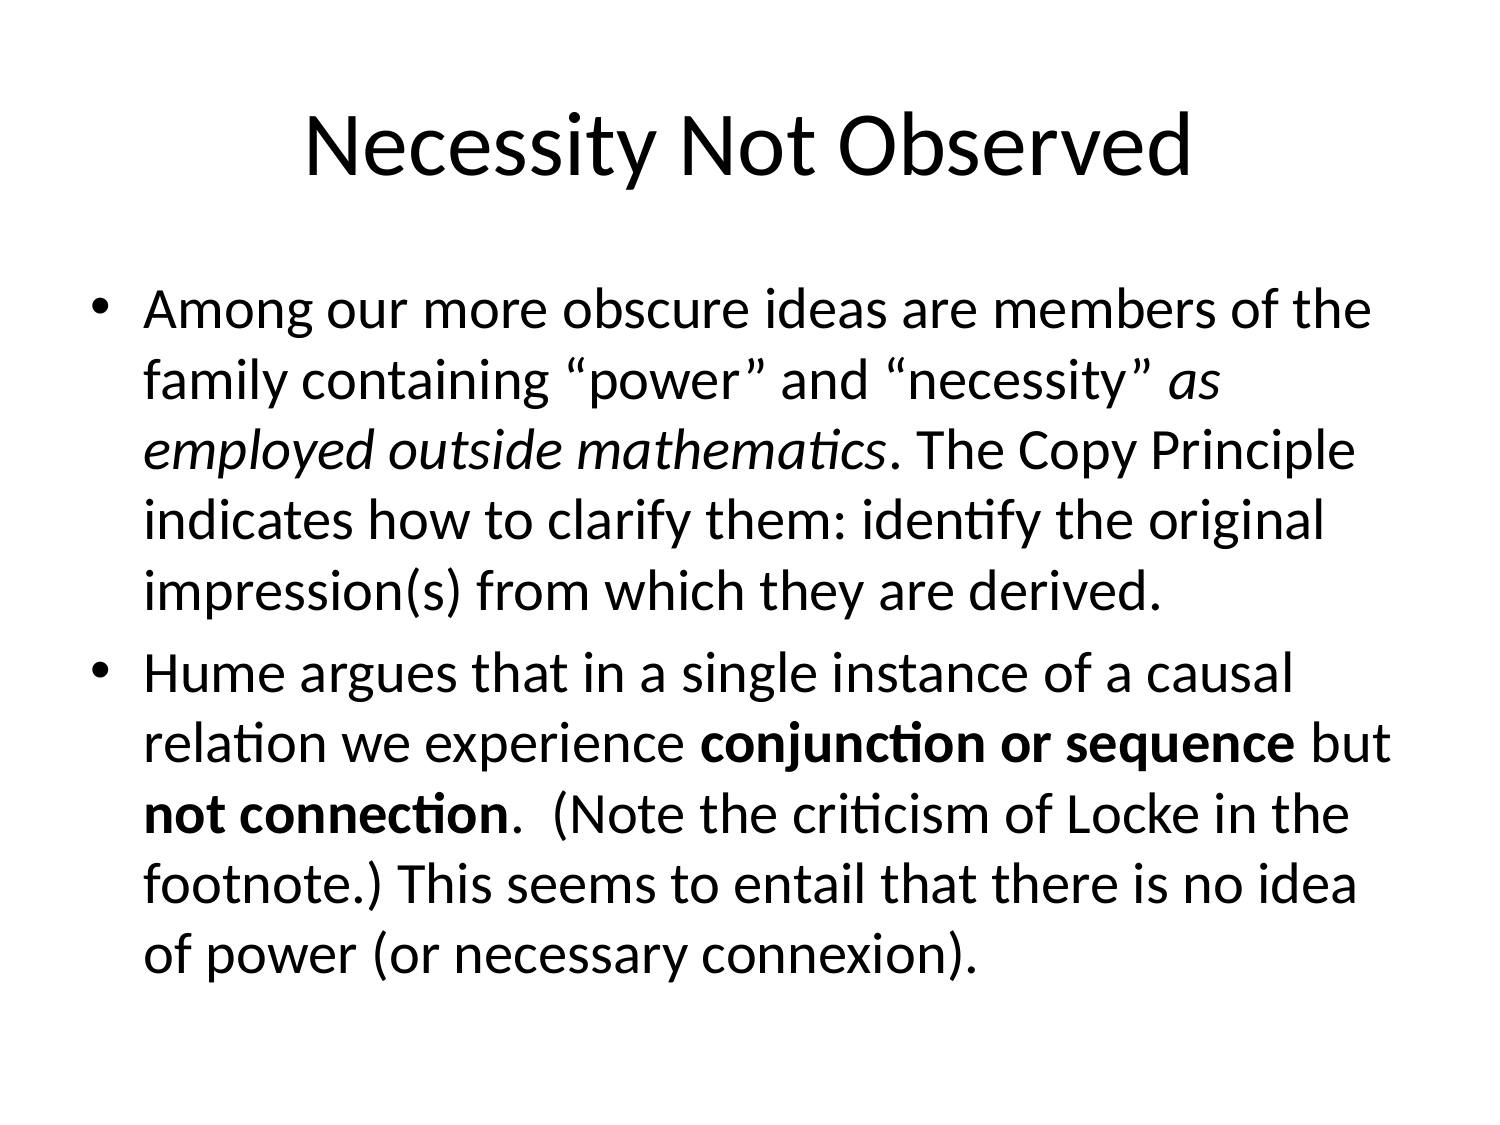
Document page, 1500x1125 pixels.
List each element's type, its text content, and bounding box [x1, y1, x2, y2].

title Necessity Not Observed [75, 45, 1425, 233]
list Among our more obscure ideas are members of the family containing “power” and “necessity” as employed outside mathematics. The Copy Principle indicates how to clarify them: identify the original impression(s) from which they are derived. Hume argues that in a single instance of a causal relation we experience conjunction or sequence but not connection. (Note the criticism of Locke in the footnote.) This seems to entail that there is no idea of power (or necessary connexion). [75, 262, 1425, 1005]
